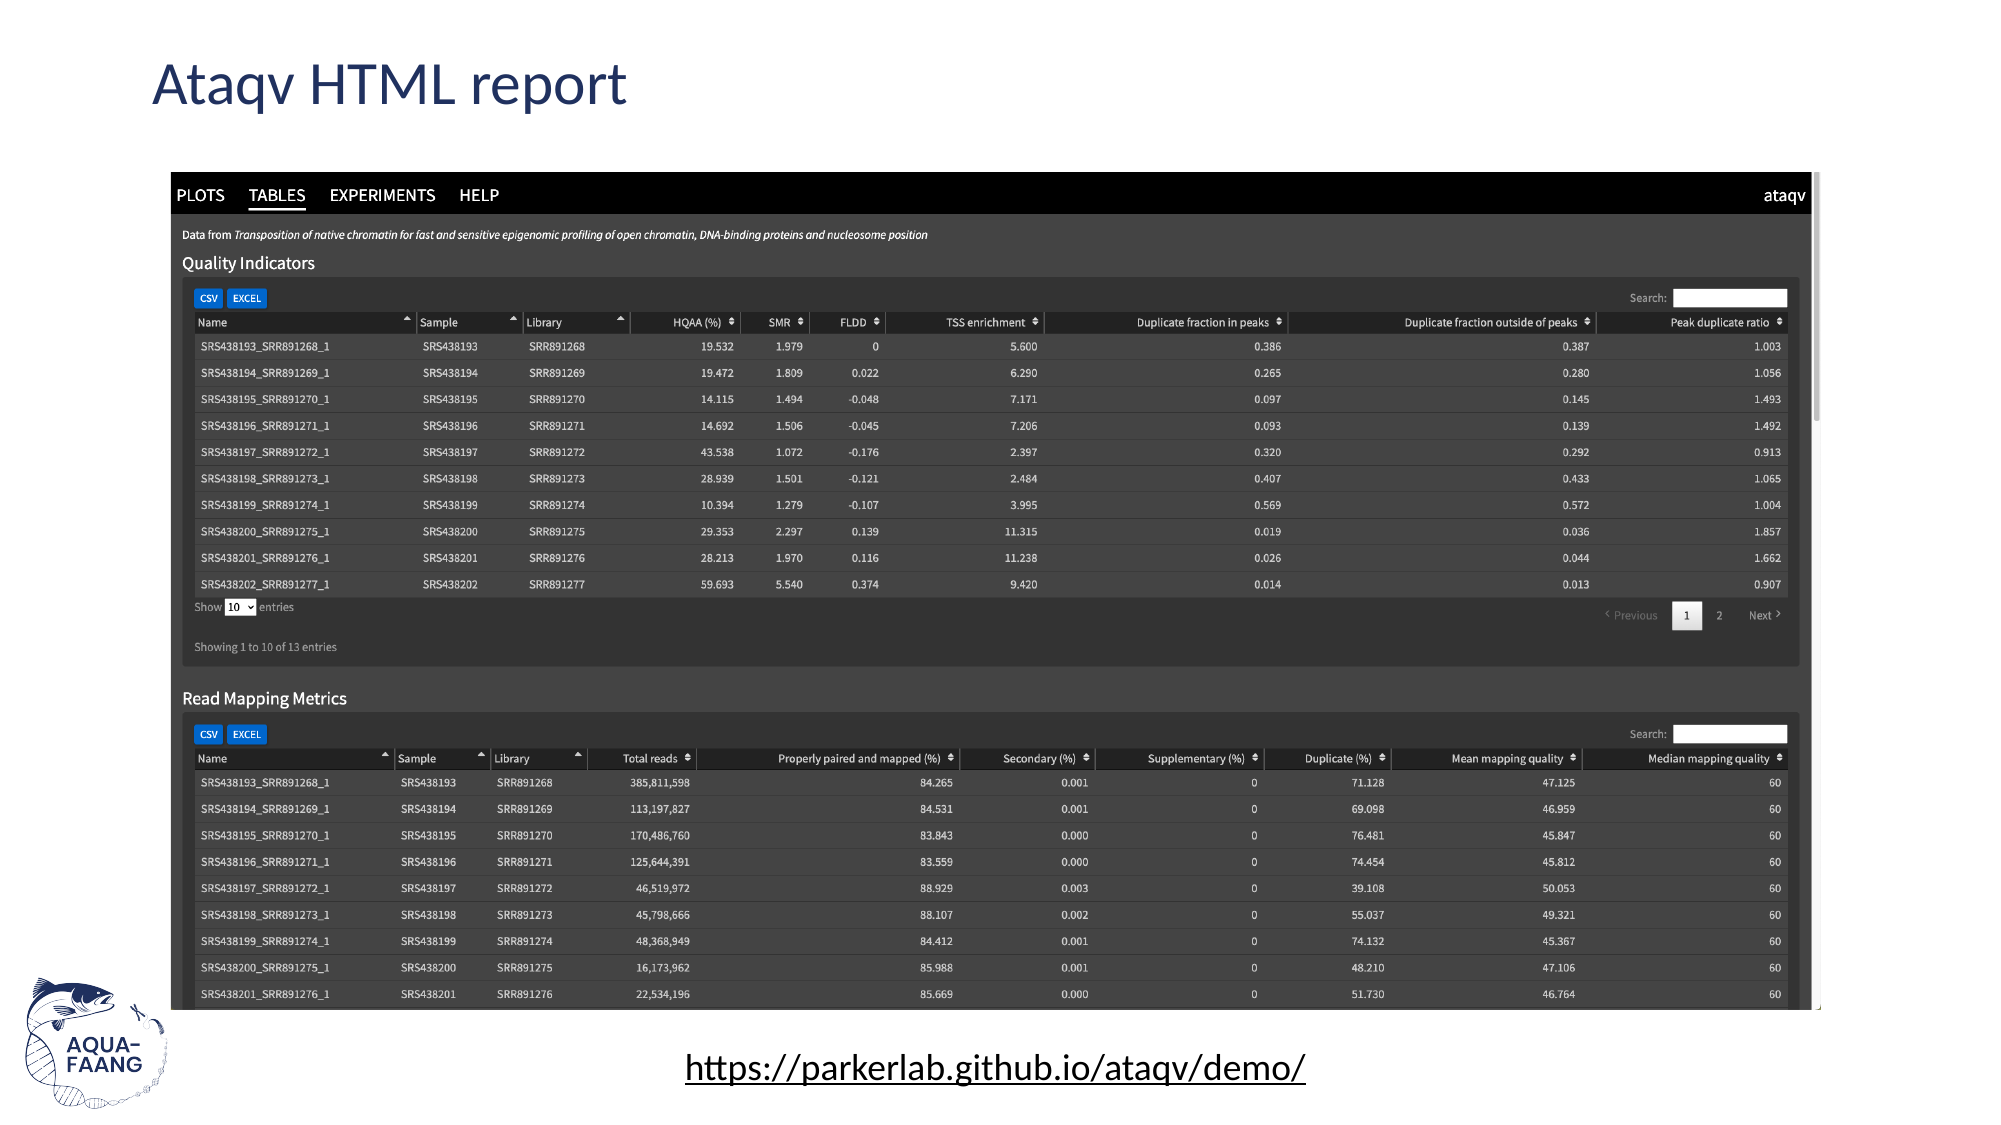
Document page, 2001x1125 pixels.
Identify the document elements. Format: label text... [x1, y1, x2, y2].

text_box https://parkerlab.github.io/ataqv/demo/ [670, 1035, 1330, 1095]
picture [19, 172, 1821, 1113]
title Ataqv HTML report [137, 43, 1863, 126]
